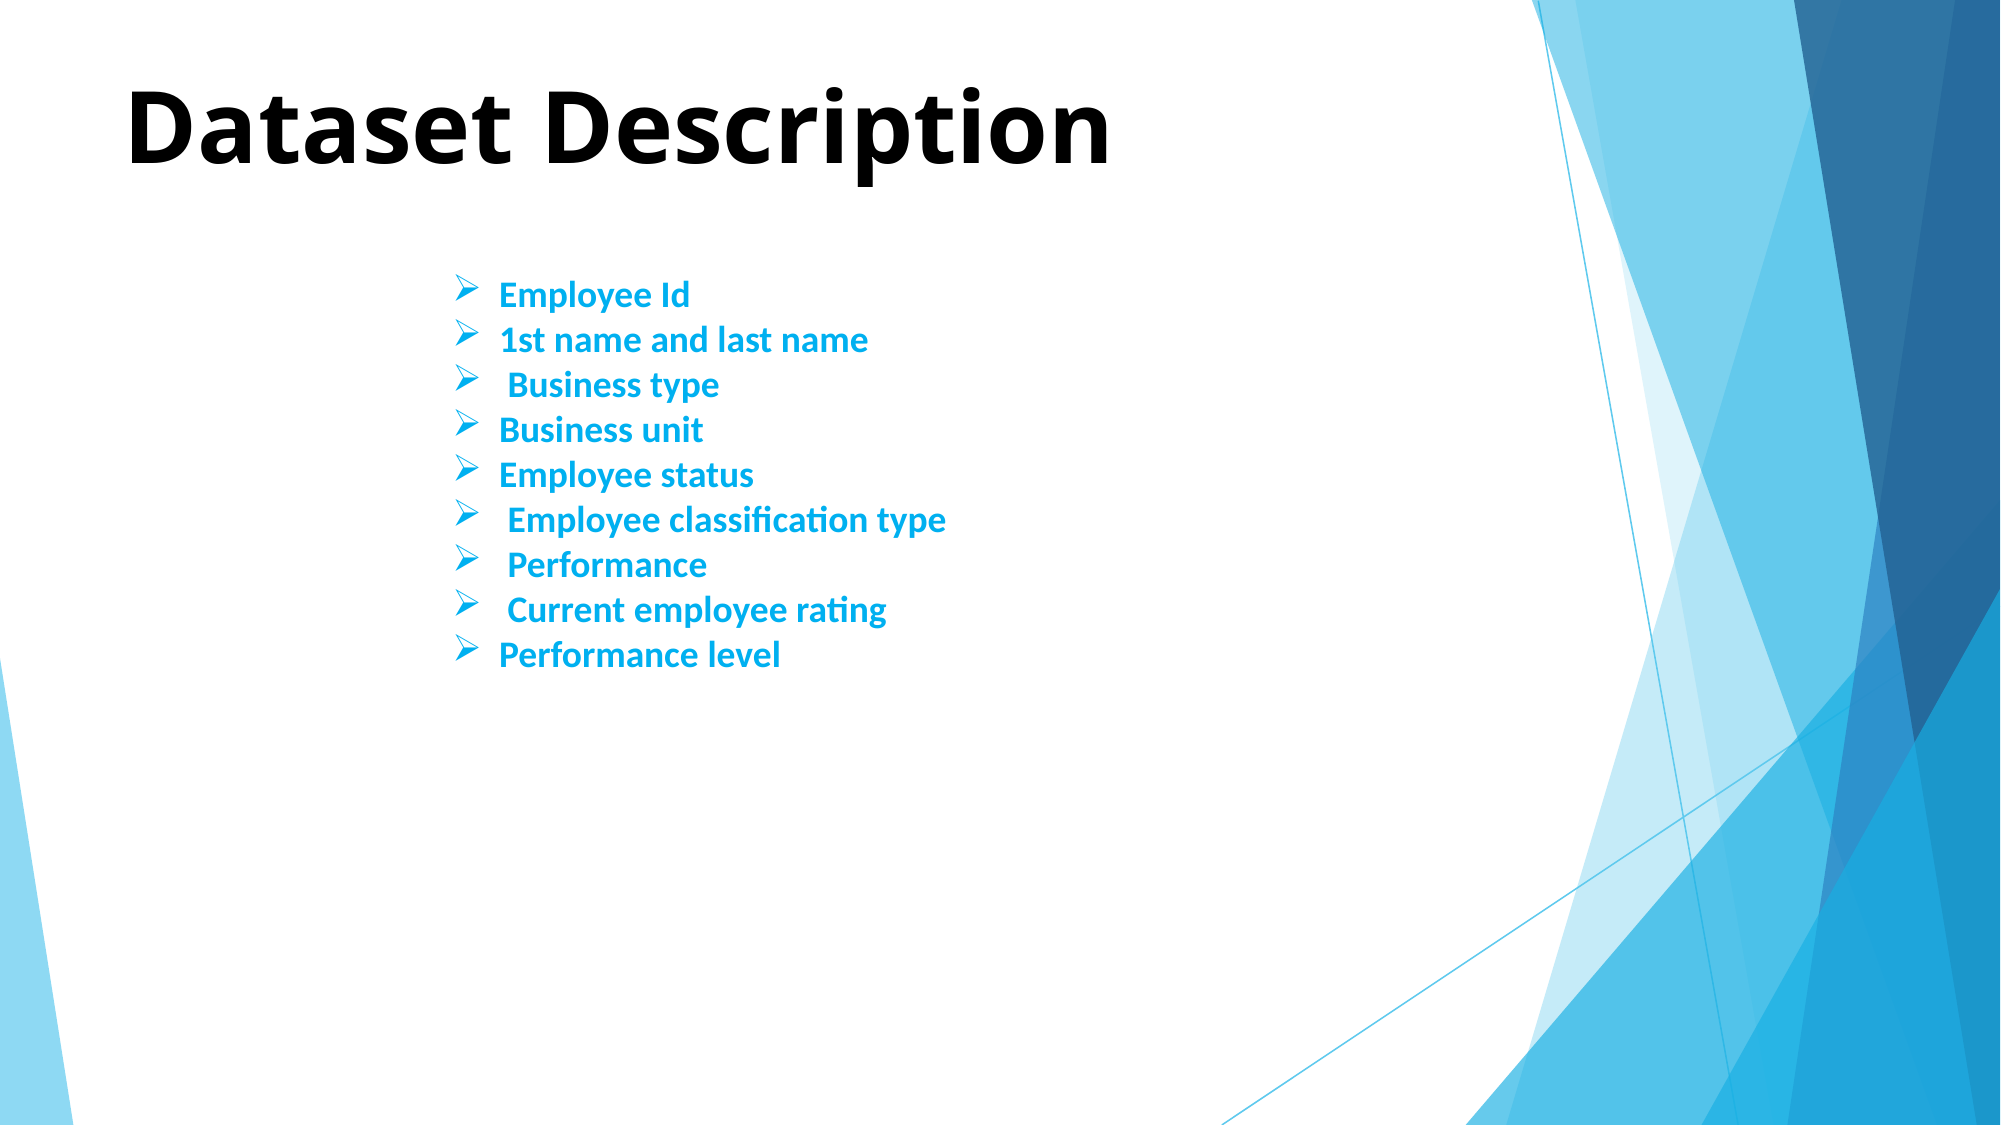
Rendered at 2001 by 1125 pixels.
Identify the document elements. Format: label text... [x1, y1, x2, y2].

title Dataset Description [123, 63, 1877, 188]
text_box Employee Id 1st name and last name Business type Business unit Employee status Employee classification type Performance Current employee rating Performance level [437, 262, 1438, 683]
